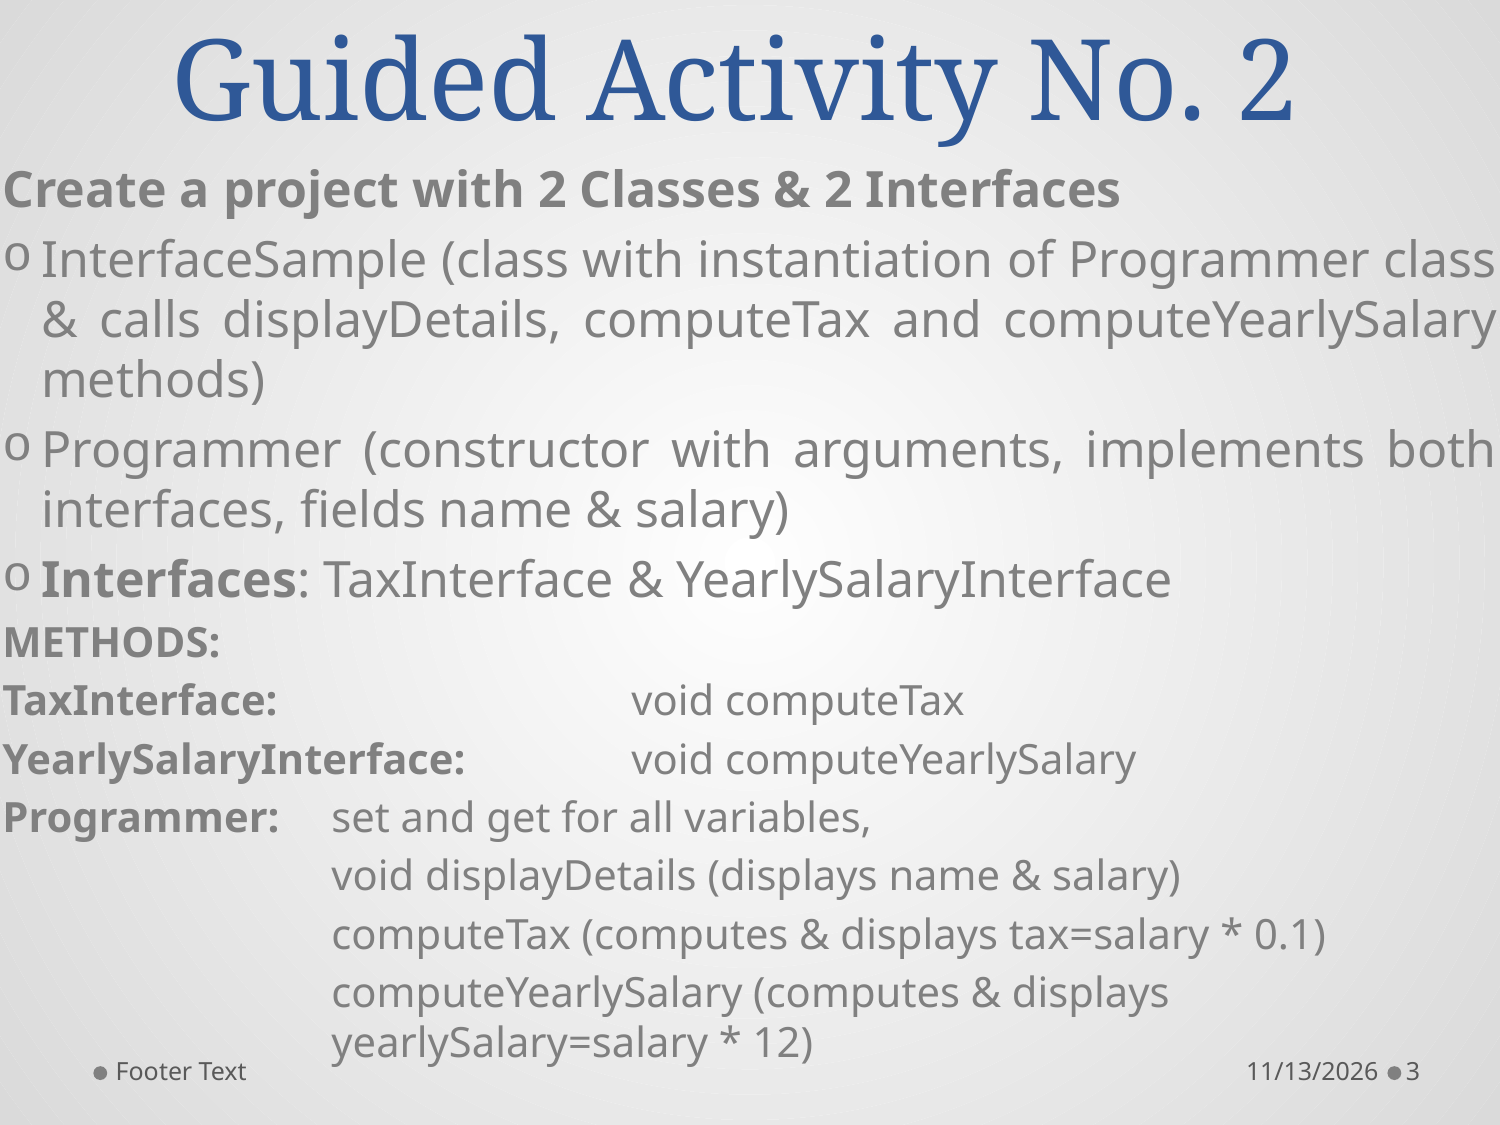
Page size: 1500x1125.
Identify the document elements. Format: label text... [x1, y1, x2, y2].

slide_number 3 [1401, 1042, 1494, 1103]
footer Footer Text [108, 1042, 576, 1103]
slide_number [1043, 1042, 1386, 1103]
list Create a project with 2 Classes & 2 Interfaces InterfaceSample (class with instantiation of Programmer class & calls displayDetails, computeTax and computeYearlySalary methods) Programmer (constructor with arguments, implements both interfaces, fields name & salary) Interfaces: TaxInterface & YearlySalaryInterface METHODS: TaxInterface: void computeTax YearlySalaryInterface: void computeYearlySalary Programmer: set and get for all variables, void displayDetails (displays name & salary) computeTax (computes & displays tax=salary * 0.1) computeYearlySalary (computes & displays yearlySalary=salary * 12) [0, 149, 1500, 525]
title Guided Activity No. 2 [75, 0, 1425, 149]
